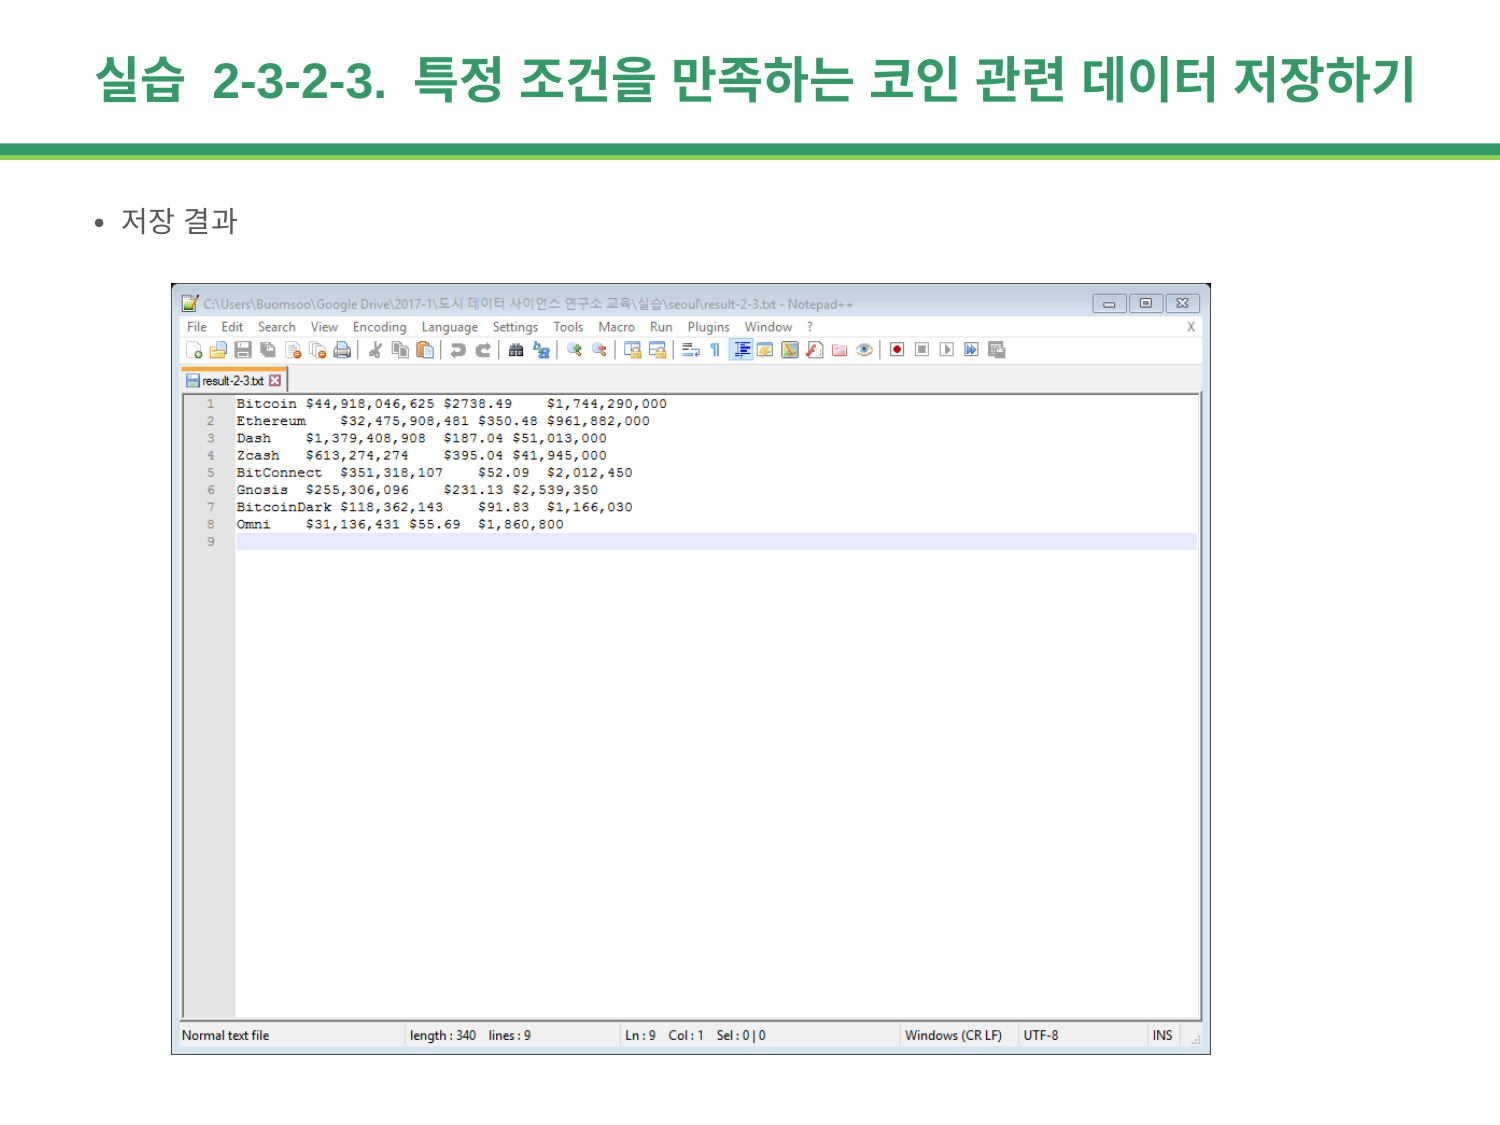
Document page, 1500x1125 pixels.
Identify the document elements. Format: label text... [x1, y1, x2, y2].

picture [170, 282, 1211, 1055]
text_box [0, 157, 1500, 162]
text_box 실습 2-3-2-3. 특정 조건을 만족하는 코인 관련 데이터 저장하기 [79, 41, 1433, 116]
text_box [0, 141, 1500, 157]
text_box ∙ 저장 결과 [75, 196, 1412, 246]
